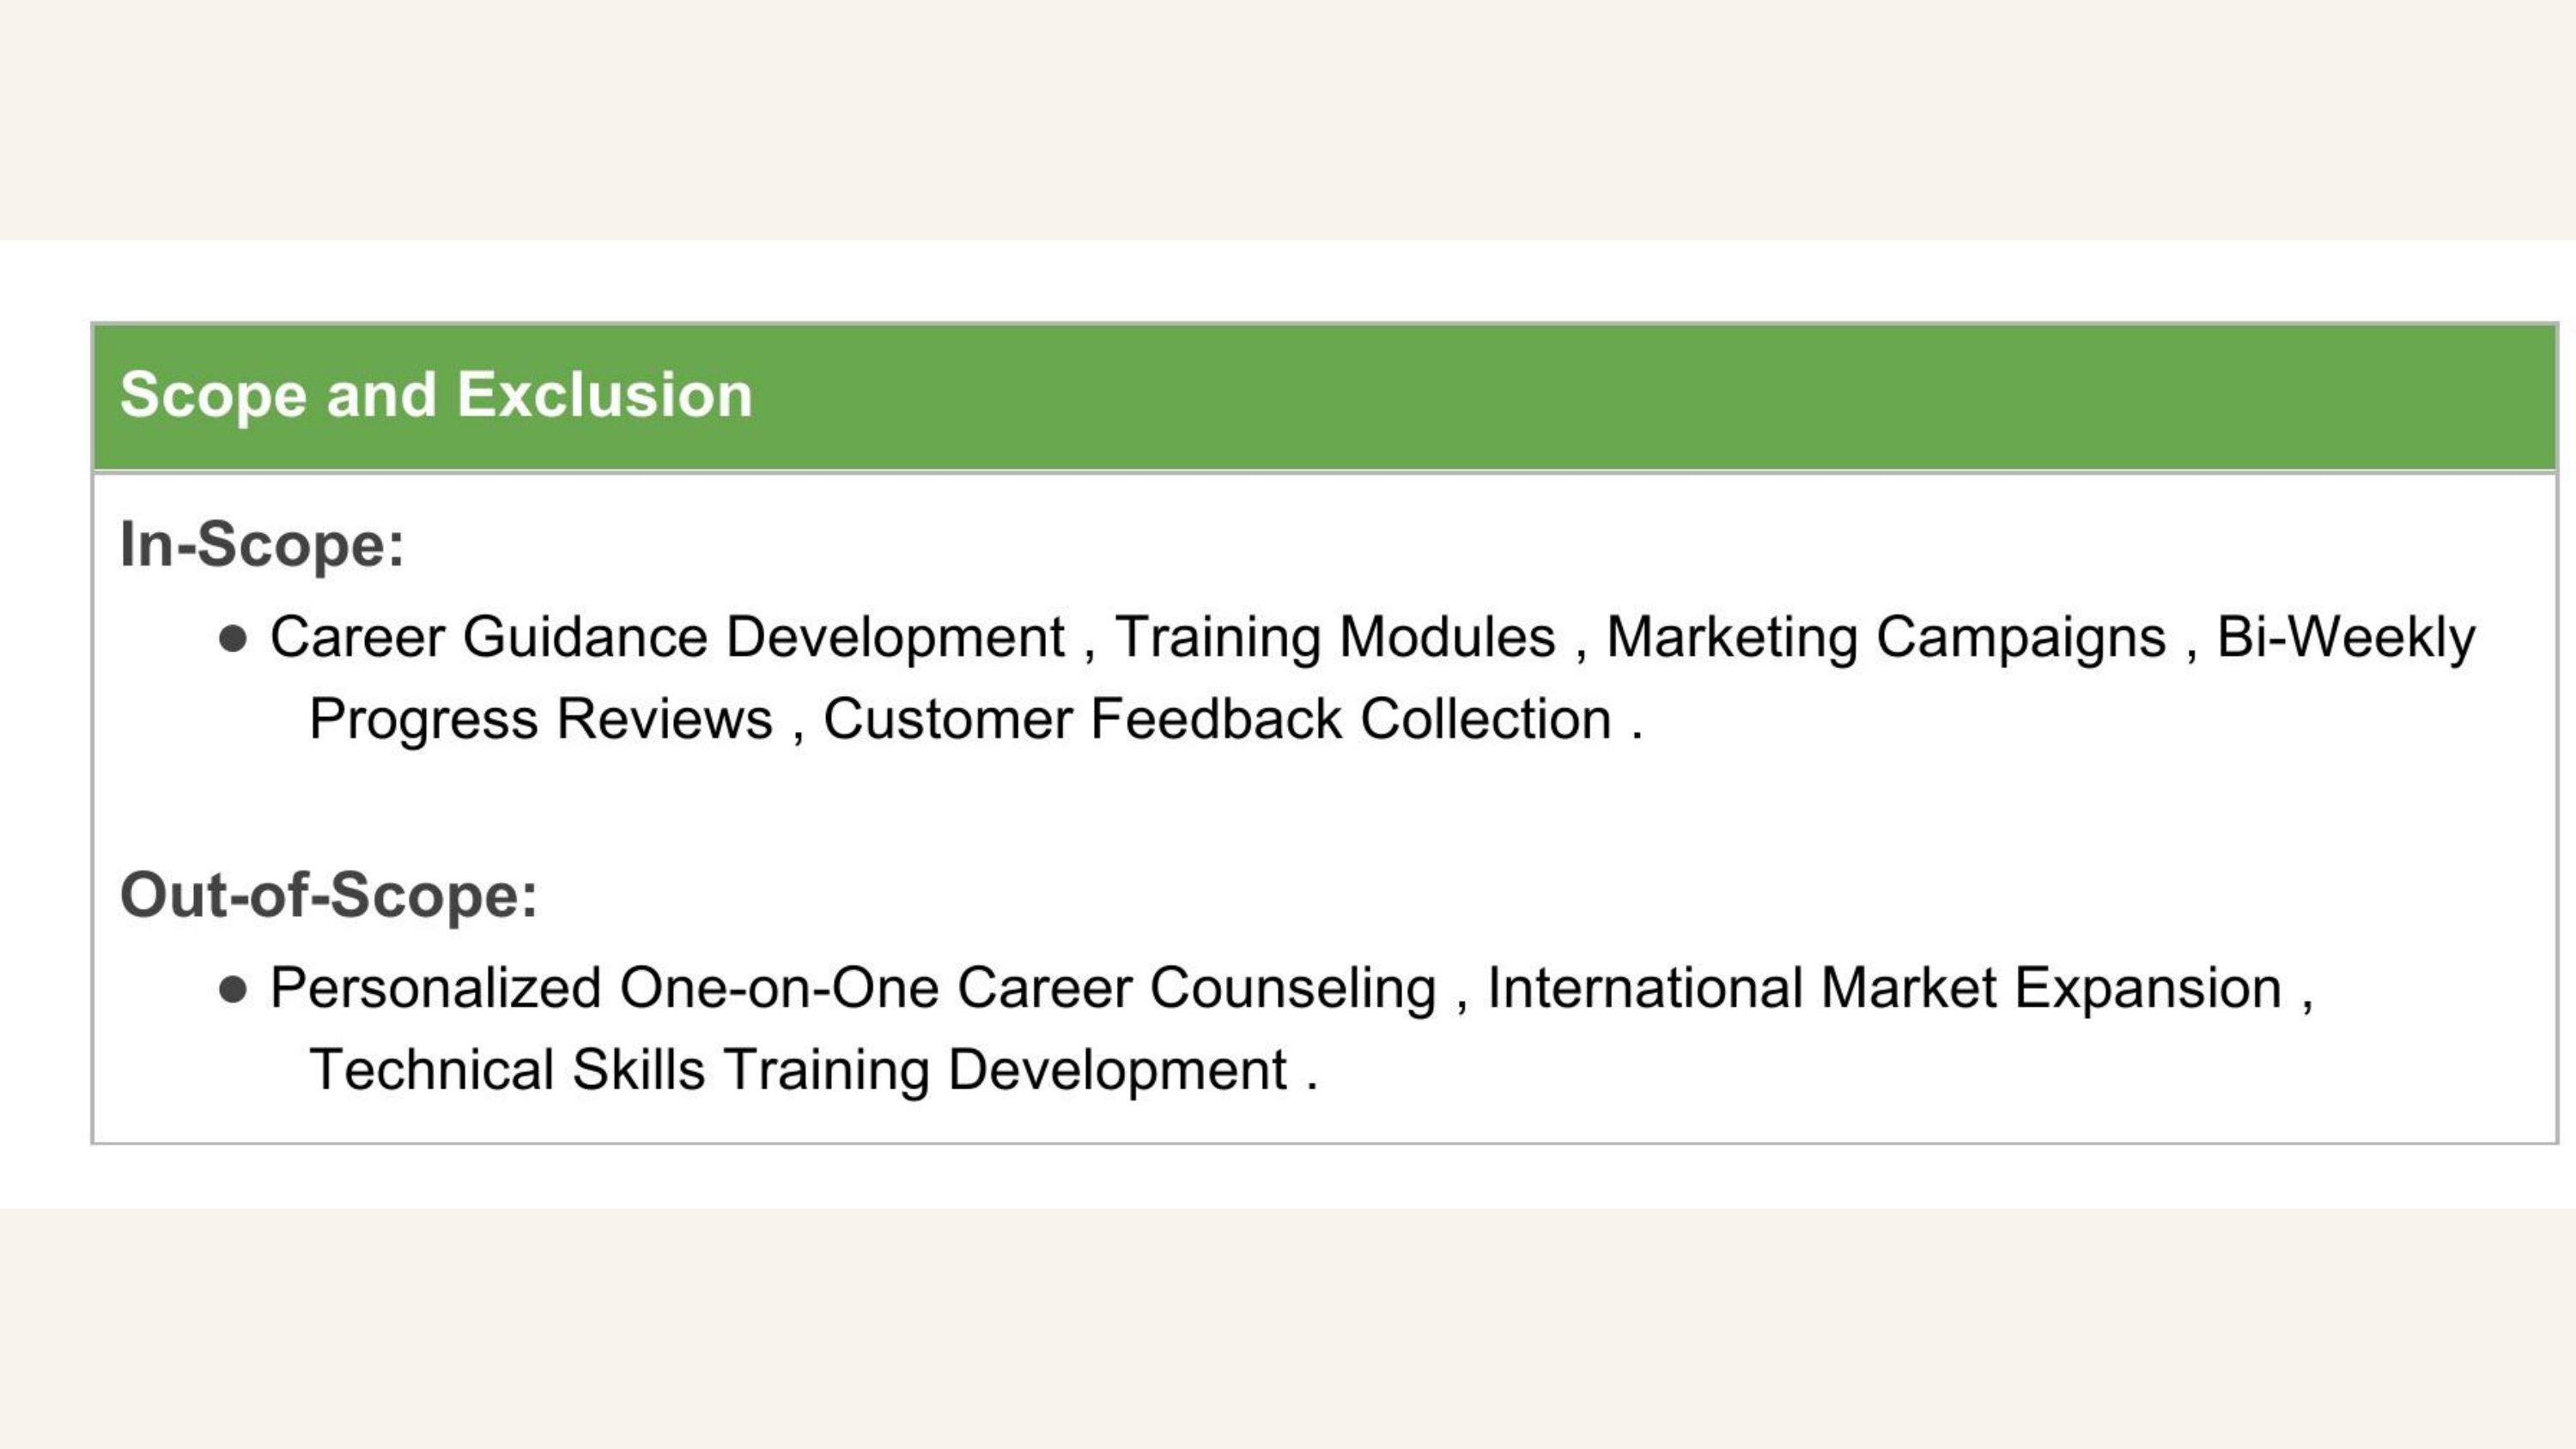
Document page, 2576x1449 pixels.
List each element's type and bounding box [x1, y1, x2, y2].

text_box [0, 240, 2576, 1209]
